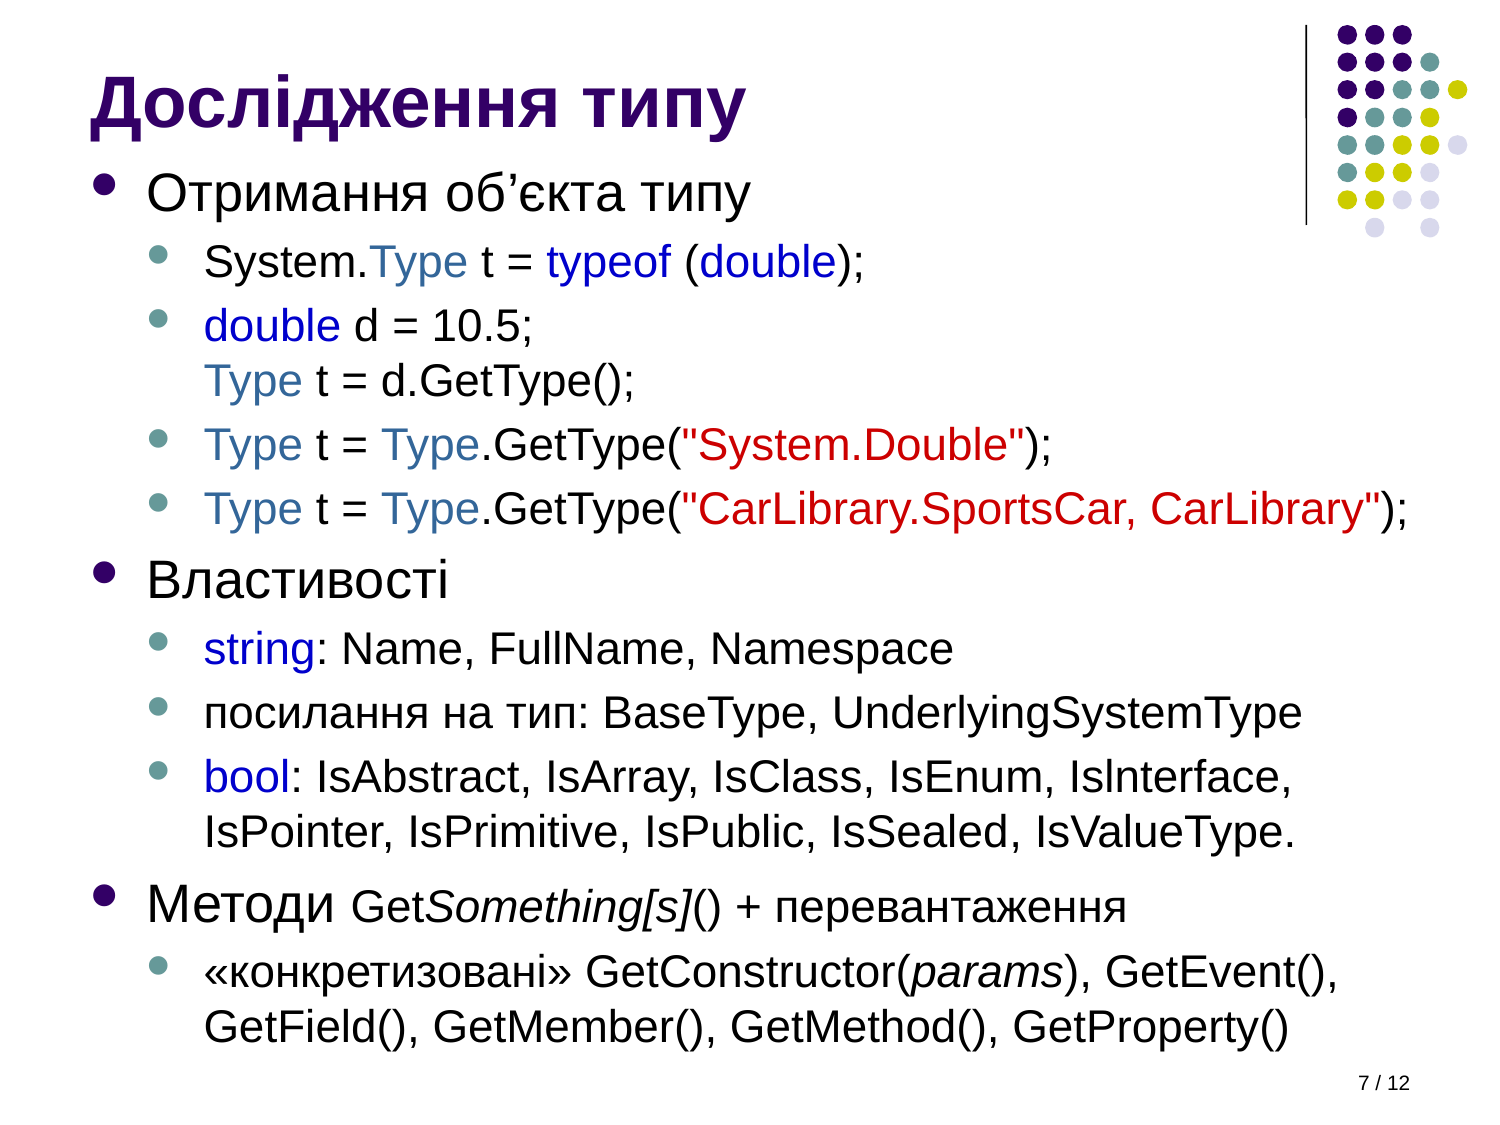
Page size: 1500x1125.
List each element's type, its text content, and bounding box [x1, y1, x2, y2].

title Дослідження типу [75, 50, 1313, 149]
list Отримання об’єкта типу System.Type t = typeof (double); double d = 10.5; Type t = d.GetType(); Type t = Type.GetType("System.Double"); Type t = Type.GetType("CarLibrary.SportsCar, CarLibrary"); Властивості string: Name, FullName, Namespace посилання на тип: BaseType, UnderlyingSystemType bool: IsAbstract, IsArray, IsClass, IsEnum, Islnterface, IsPointer, IsPrimitive, IsPublic, IsSealed, IsValueType. Методи GetSomething[s]() + перевантаження «конкретизовані» GetConstructor(params), GetEvent(), GetField(), GetMember(), GetMethod(), GetProperty() [75, 149, 1425, 1088]
slide_number 7 / 12 [1074, 1062, 1425, 1100]
